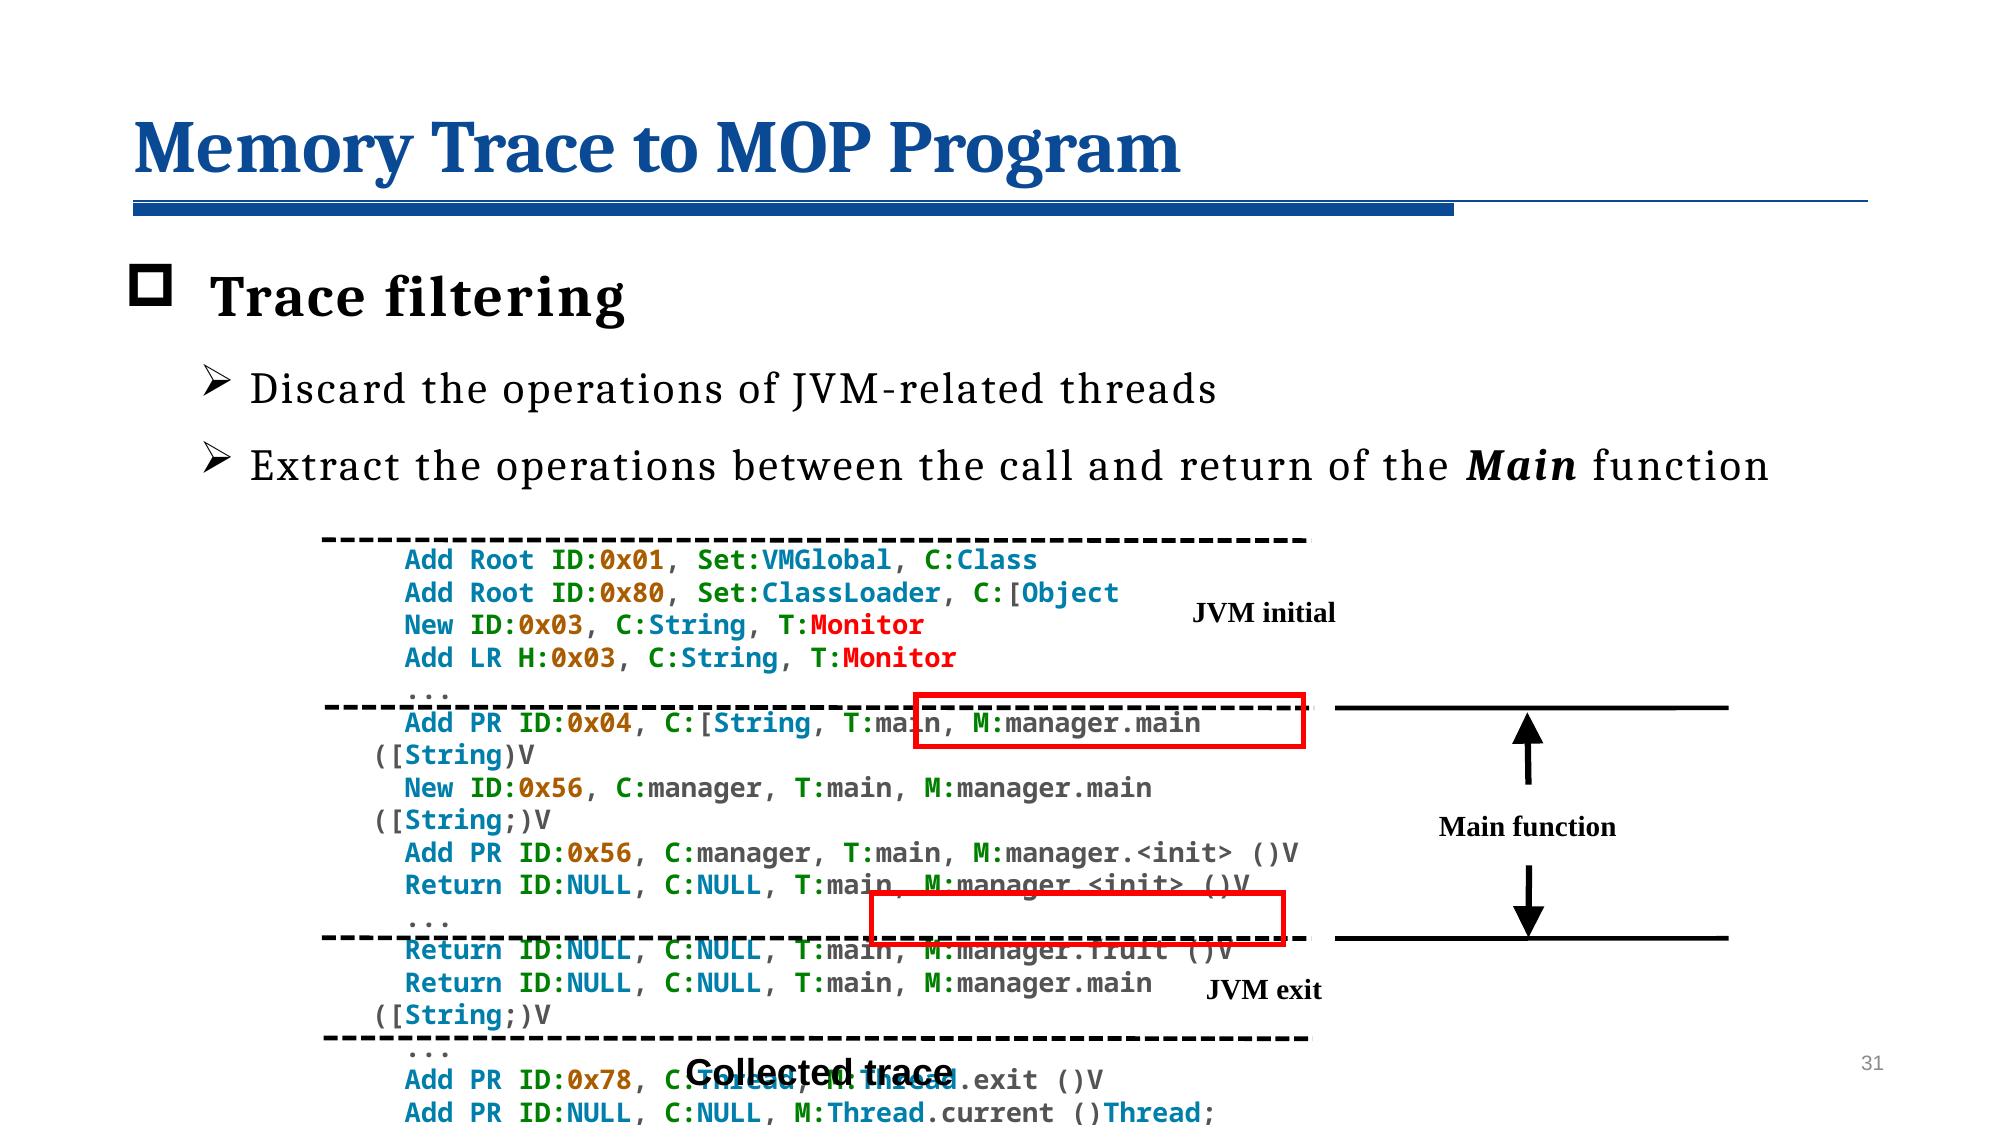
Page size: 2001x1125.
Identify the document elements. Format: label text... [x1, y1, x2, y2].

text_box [133, 201, 1868, 210]
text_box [321, 535, 1412, 1075]
text_box Collected trace [510, 1075, 1129, 1101]
text_box 2 [117, 86, 248, 197]
slide_number 31 [1456, 1035, 1900, 1088]
list Trace filtering Discard the operations of JVM-related threads Extract the operations between the call and return of the Main function [109, 228, 1891, 1040]
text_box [1335, 707, 1729, 939]
text_box Memory Trace to MOP Program [133, 96, 1890, 188]
